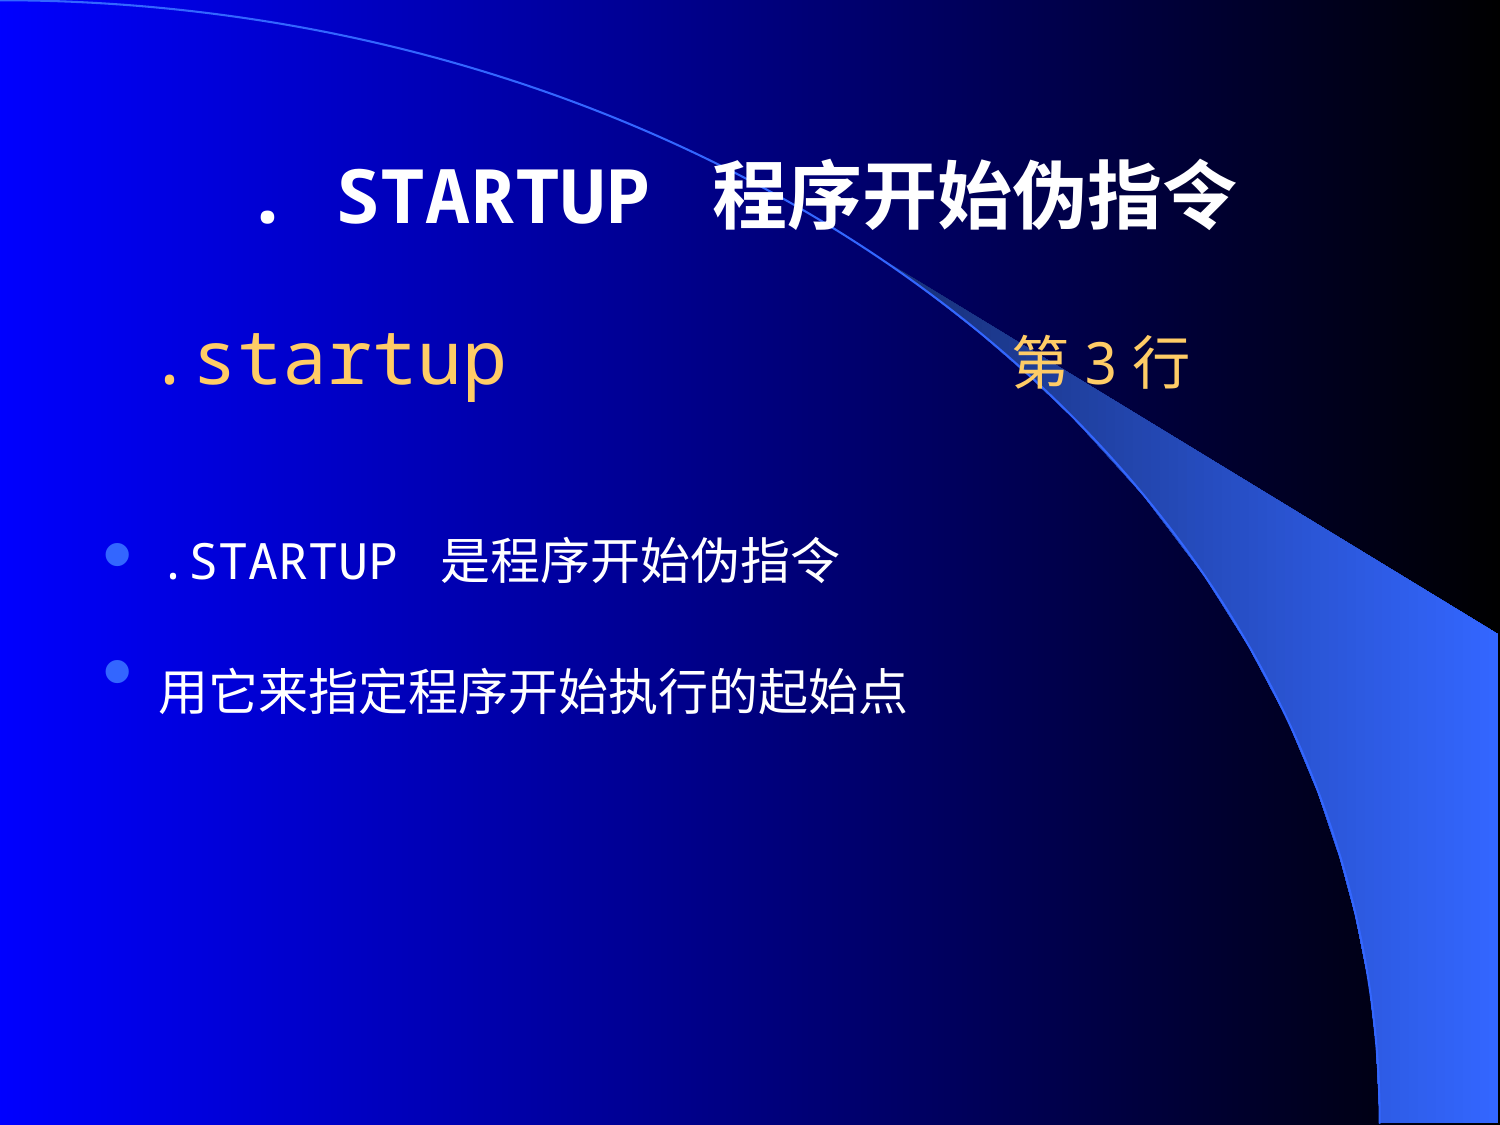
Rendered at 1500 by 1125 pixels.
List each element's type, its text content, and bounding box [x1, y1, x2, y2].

list .startup 第3行 .STARTUP 是程序开始伪指令 用它来指定程序开始执行的起始点 [87, 274, 1438, 1026]
title . STARTUP 程序开始伪指令 [112, 99, 1388, 274]
